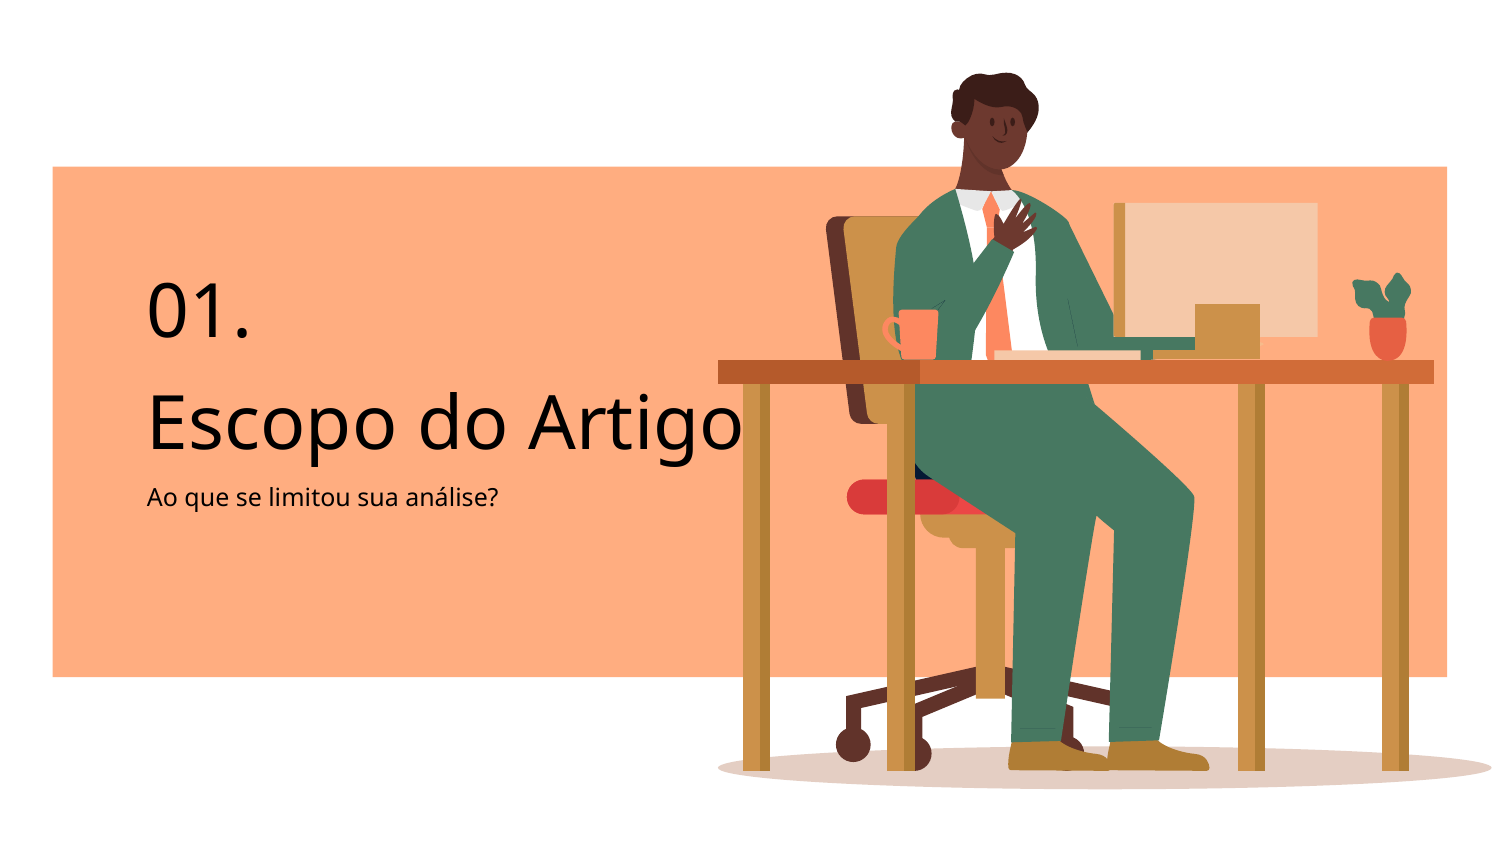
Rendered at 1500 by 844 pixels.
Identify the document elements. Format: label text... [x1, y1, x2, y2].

title 01. [131, 247, 382, 360]
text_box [717, 72, 1435, 772]
title Escopo do Artigo [131, 359, 712, 463]
text_box [786, 780, 1423, 790]
subtitle Ao que se limitou sua análise? [131, 466, 712, 597]
text_box [1433, 756, 1492, 780]
